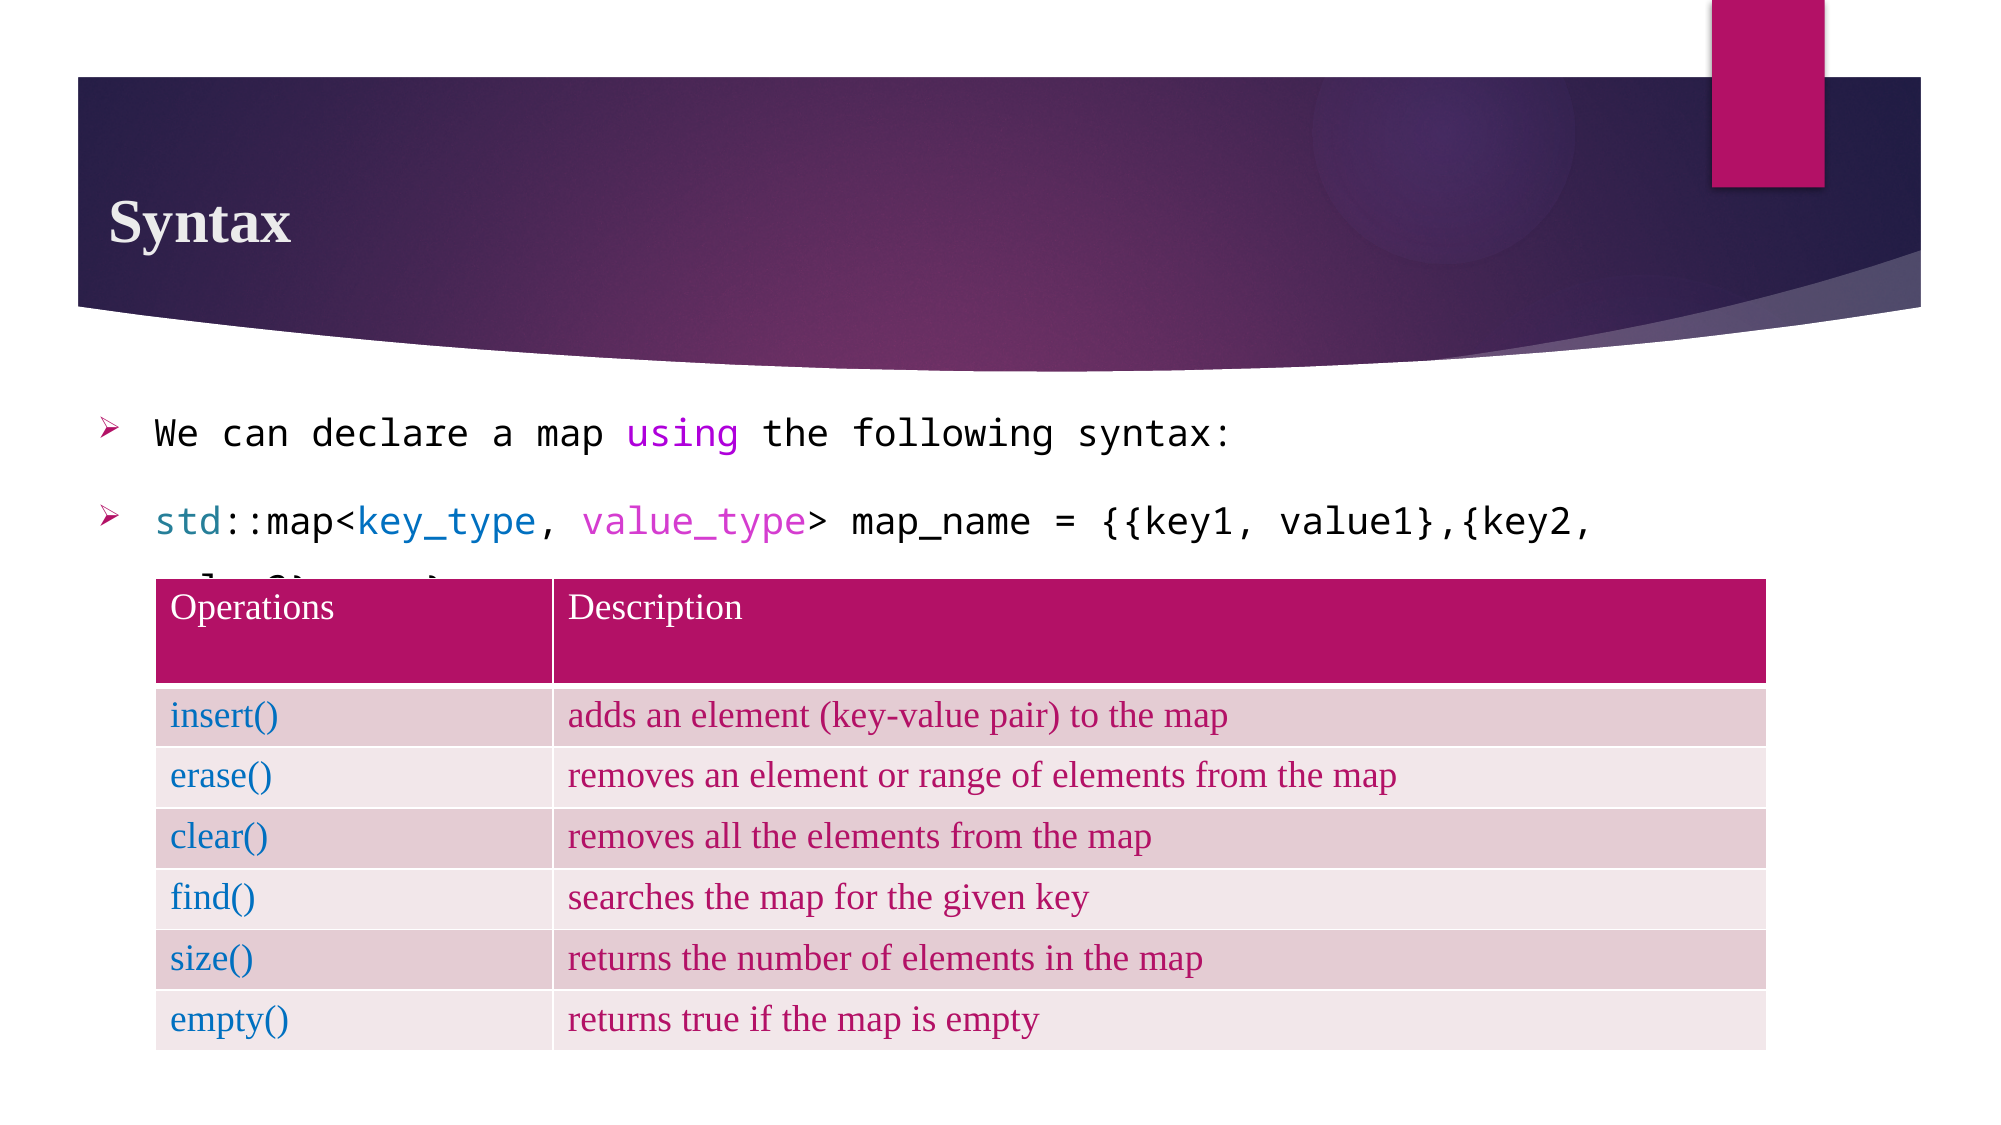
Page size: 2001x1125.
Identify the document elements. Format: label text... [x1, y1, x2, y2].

list We can declare a map using the following syntax: std::map<key_type, value_type> map_name = {{key1, value1},{key2, value2}, ...}; [82, 378, 1912, 1125]
table_cell insert() [156, 689, 552, 746]
table_cell find() [156, 870, 552, 929]
table_cell removes an element or range of elements from the map [554, 748, 1766, 807]
table_header Operations [156, 579, 552, 683]
table_cell empty() [156, 991, 552, 1050]
table_cell returns true if the map is empty [554, 991, 1766, 1050]
table_cell searches the map for the given key [554, 870, 1766, 929]
table_cell erase() [156, 748, 552, 807]
table_cell removes all the elements from the map [554, 809, 1766, 868]
table_cell size() [156, 930, 552, 989]
table_cell clear() [156, 809, 552, 868]
title Syntax [93, 159, 1627, 276]
table_cell adds an element (key-value pair) to the map [554, 689, 1766, 746]
table_cell returns the number of elements in the map [554, 930, 1766, 989]
table_header Description [554, 579, 1766, 683]
